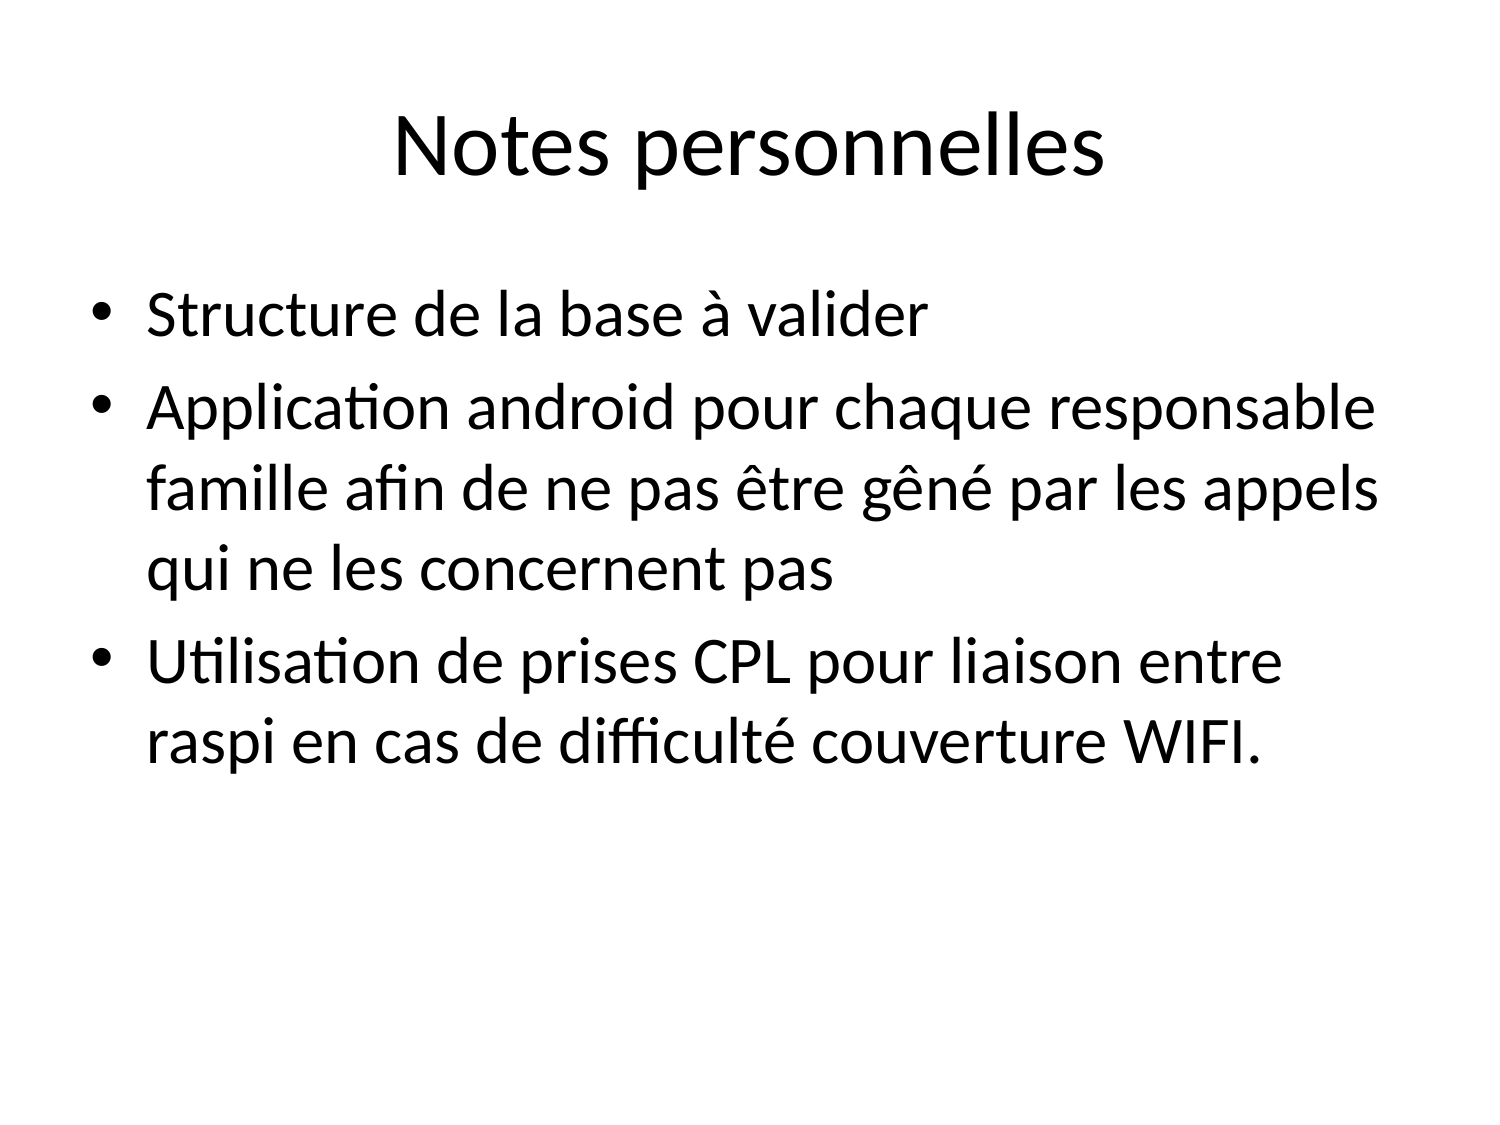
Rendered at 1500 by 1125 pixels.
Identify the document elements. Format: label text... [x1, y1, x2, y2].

title Notes personnelles [75, 45, 1425, 233]
list Structure de la base à valider Application android pour chaque responsable famille afin de ne pas être gêné par les appels qui ne les concernent pas Utilisation de prises CPL pour liaison entre raspi en cas de difficulté couverture WIFI. [75, 262, 1425, 1005]
